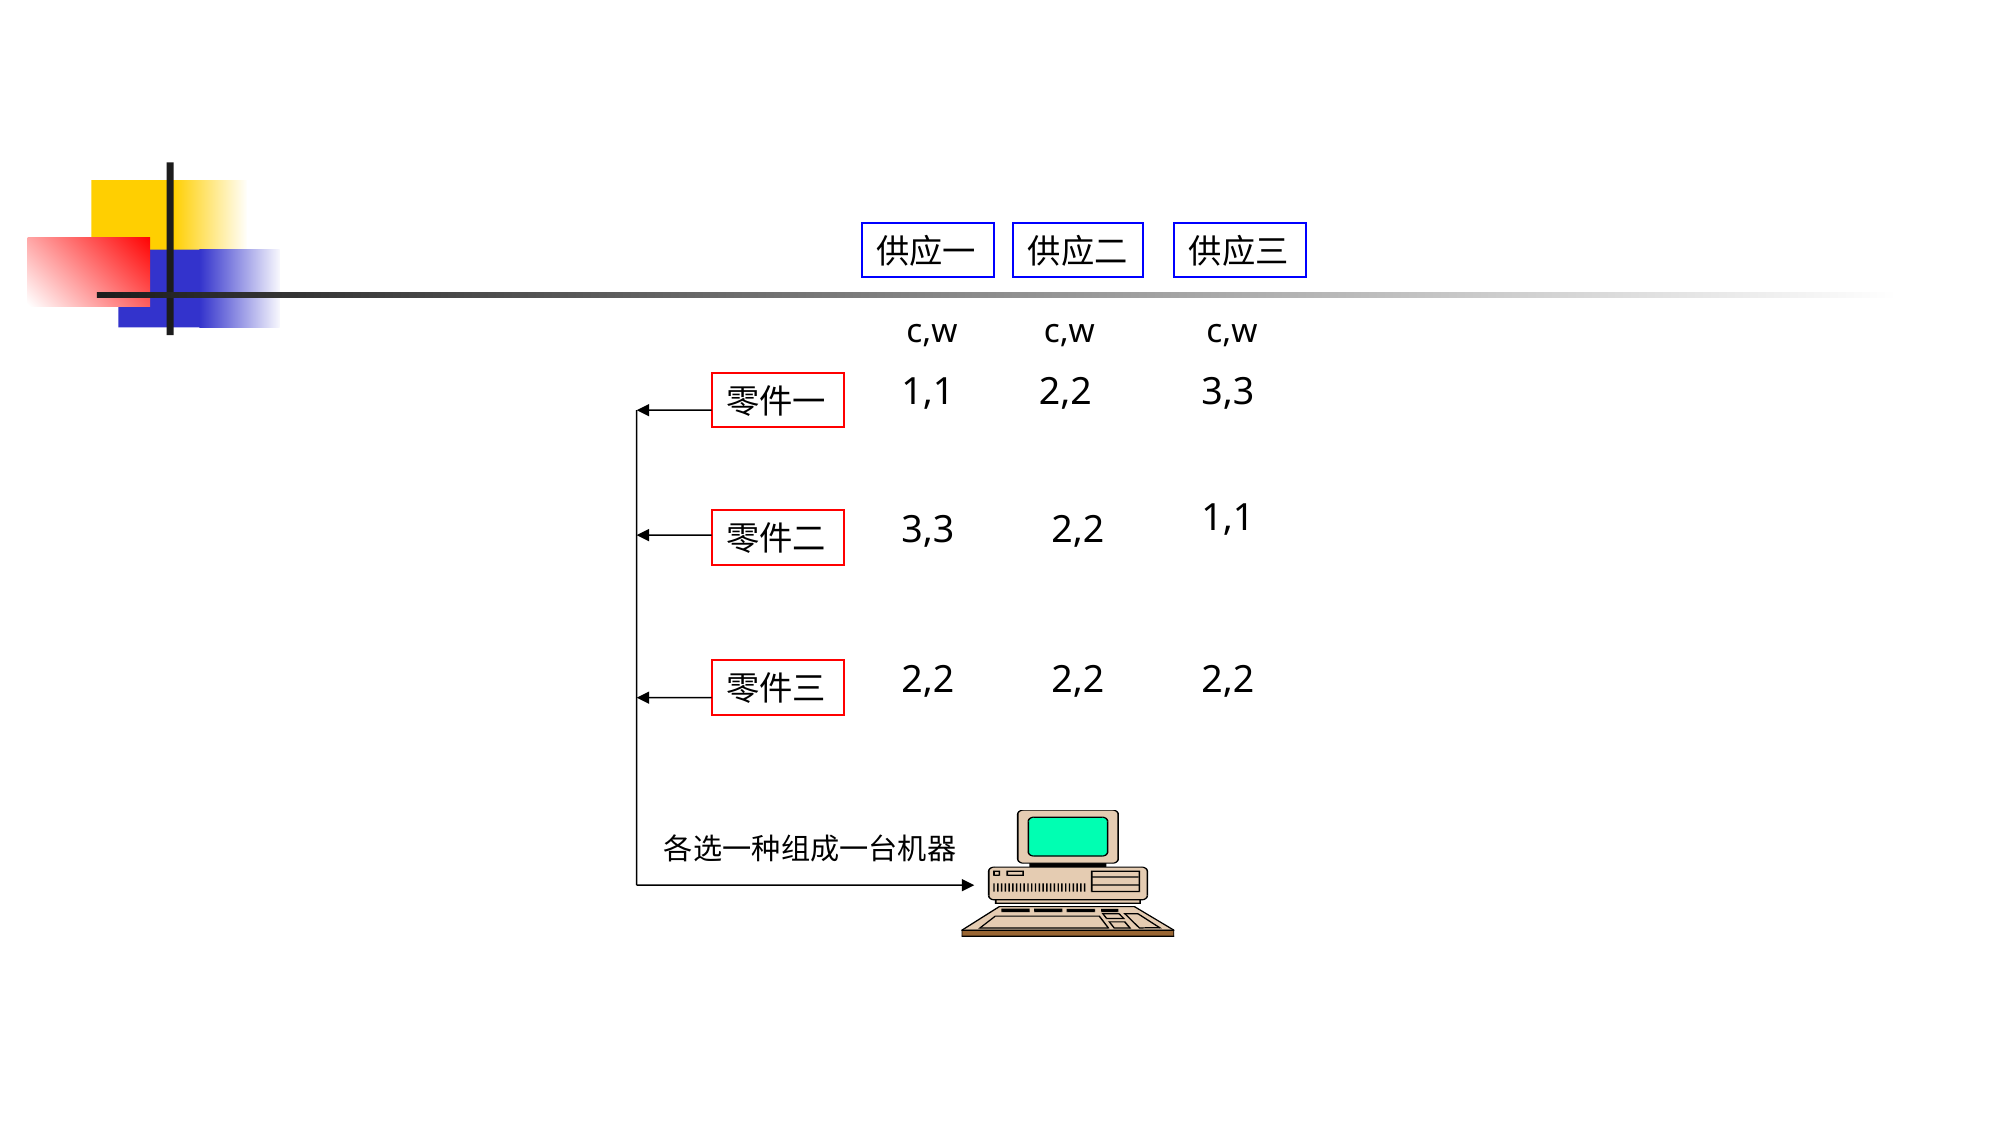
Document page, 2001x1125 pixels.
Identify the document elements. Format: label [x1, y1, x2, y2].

text_box [636, 222, 1307, 937]
